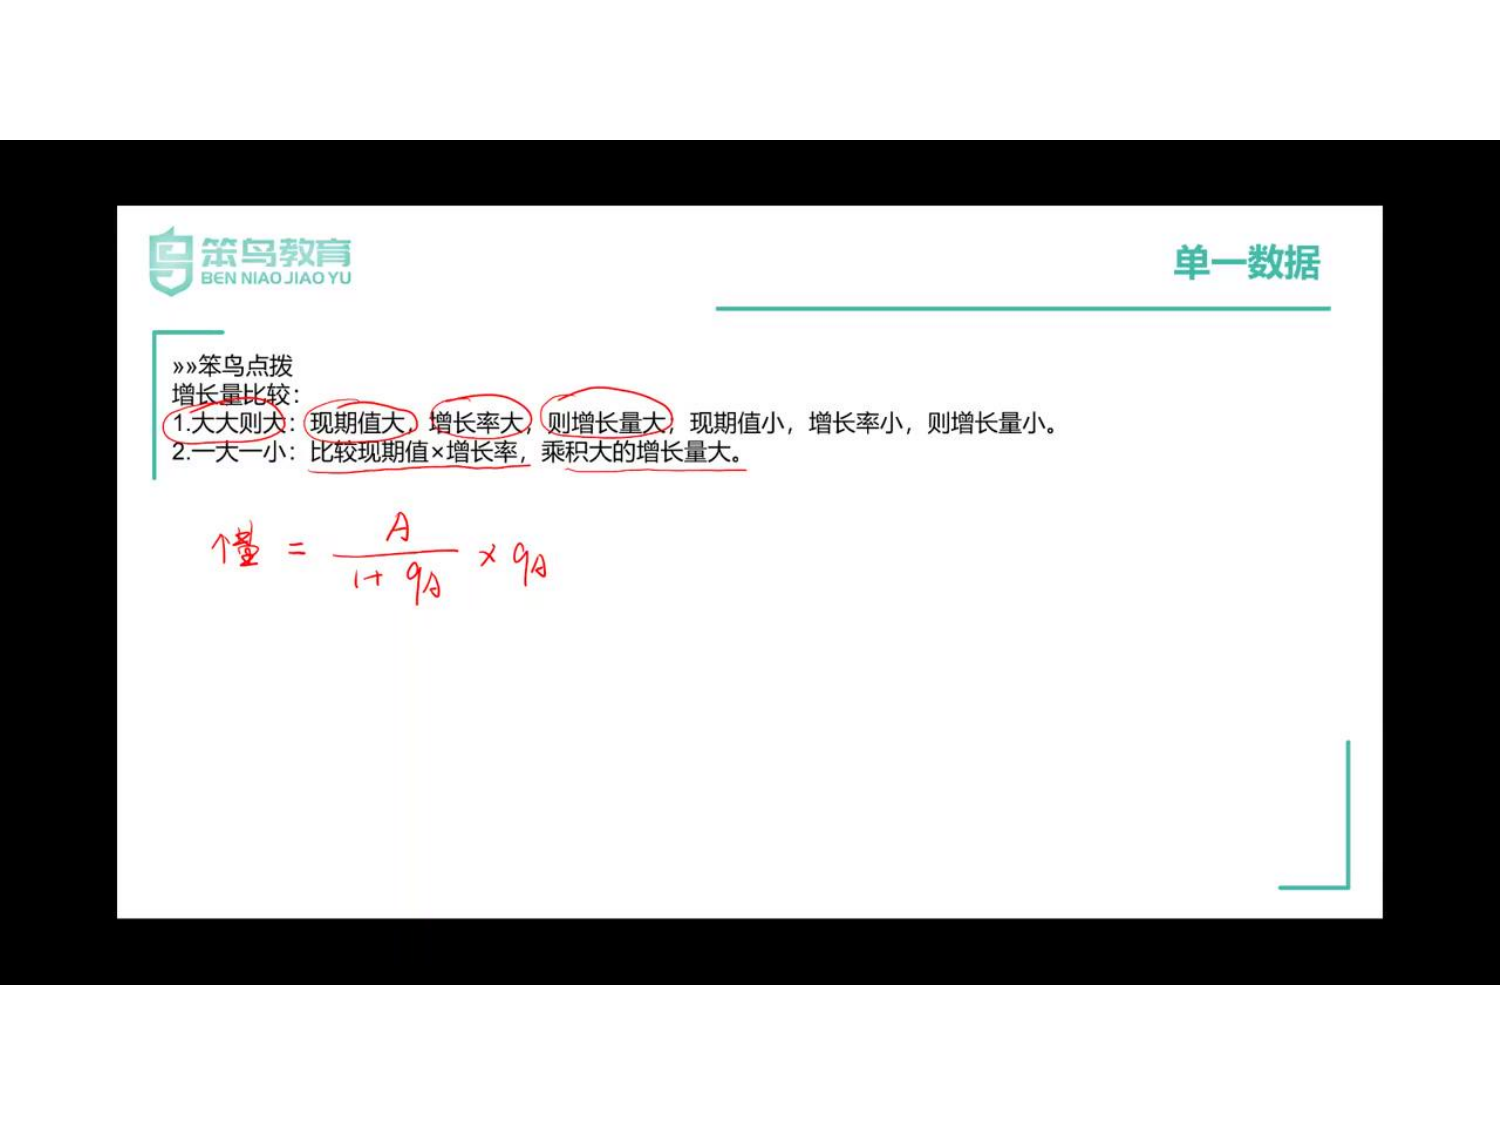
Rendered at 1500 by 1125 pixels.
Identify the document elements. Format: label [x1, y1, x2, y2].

picture [0, 140, 1500, 985]
